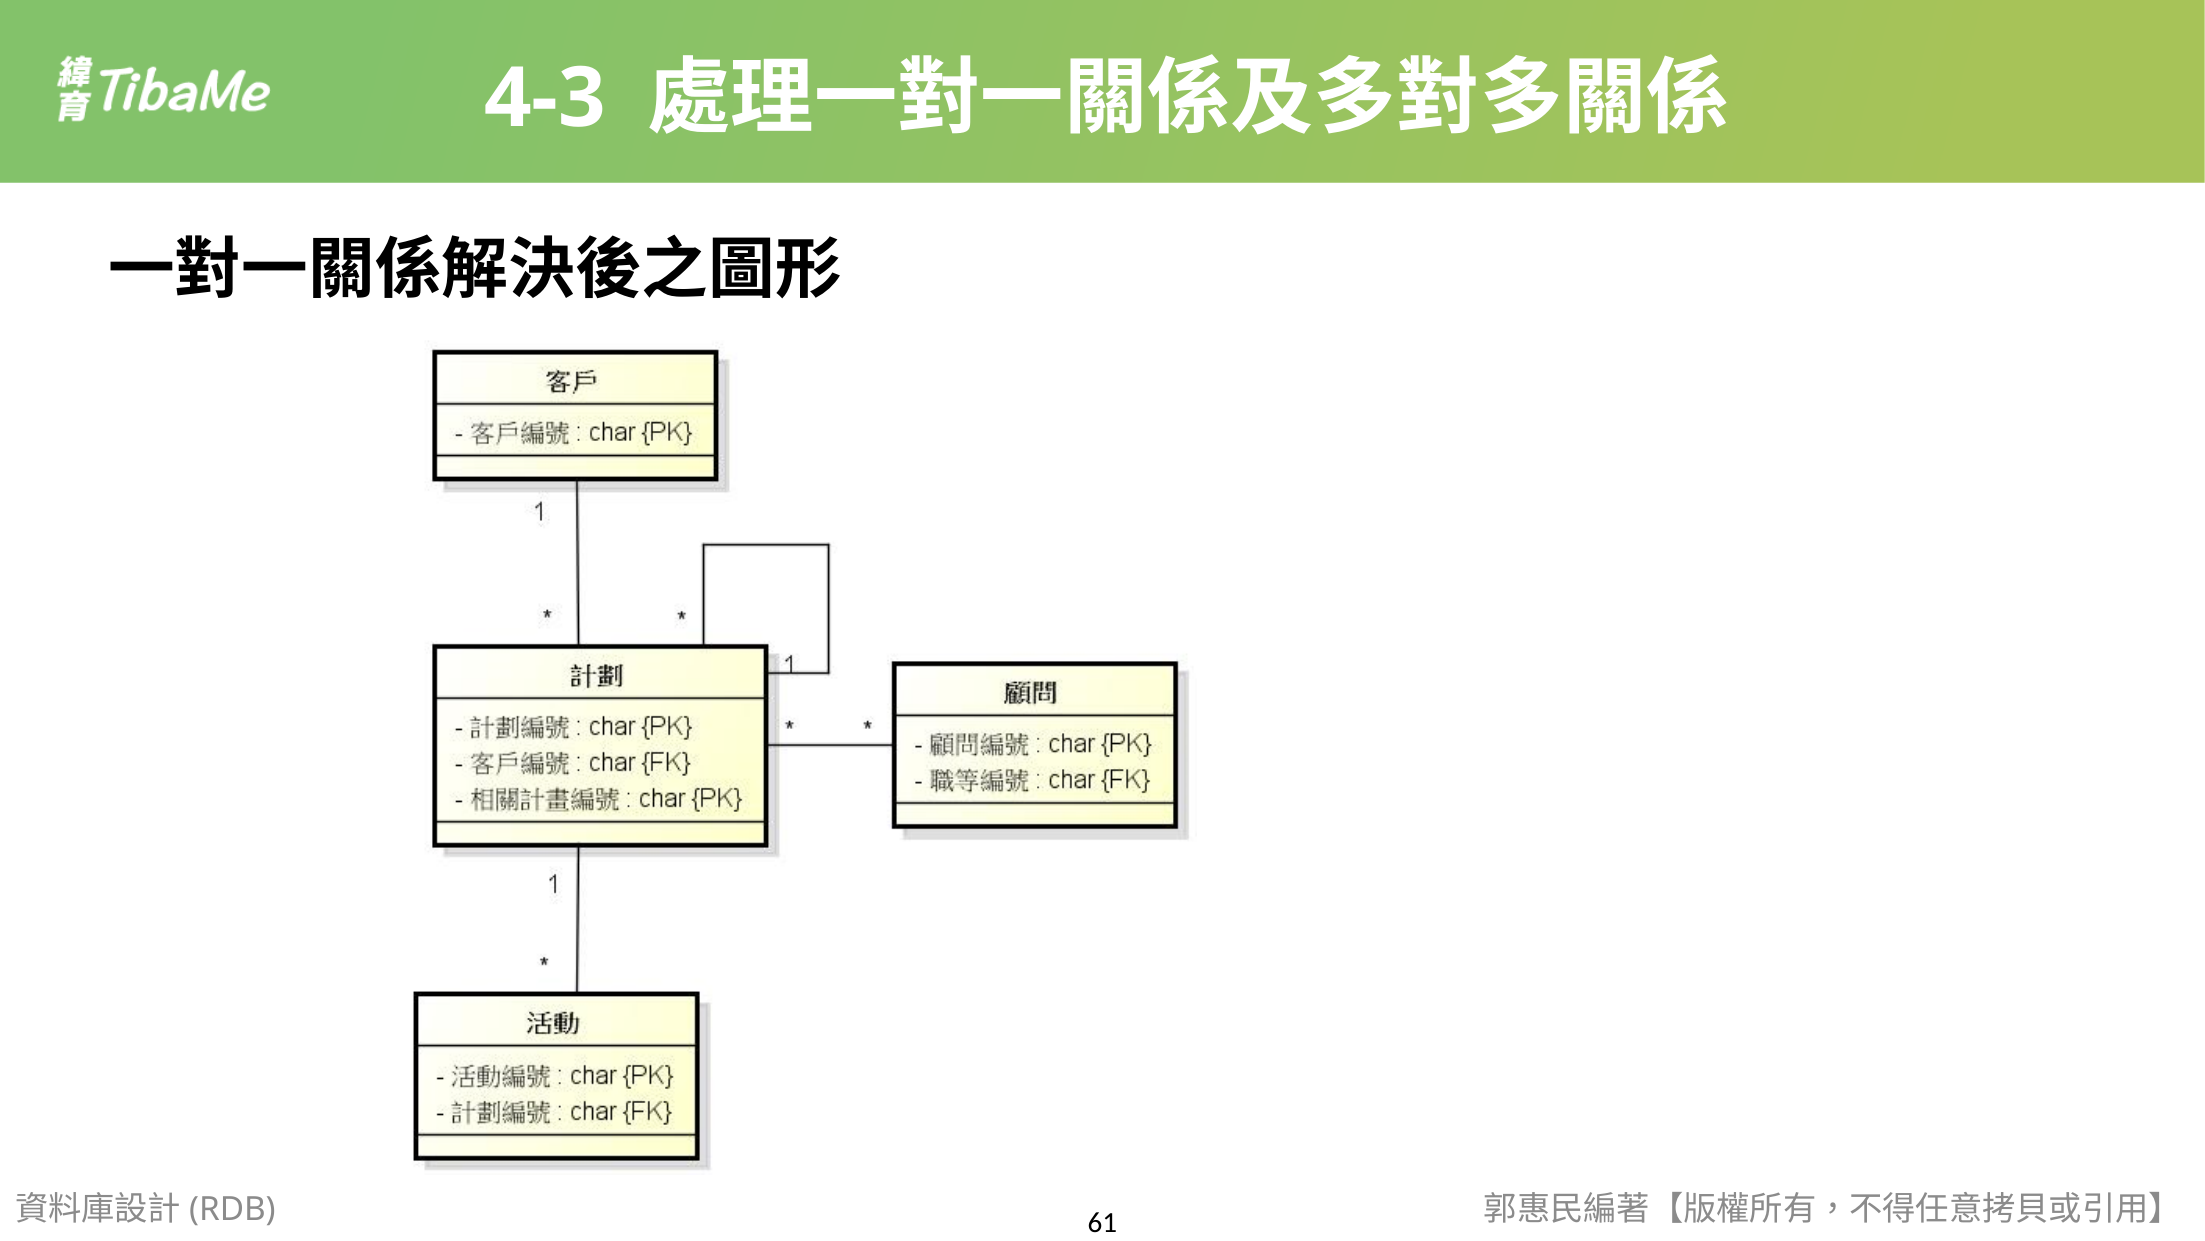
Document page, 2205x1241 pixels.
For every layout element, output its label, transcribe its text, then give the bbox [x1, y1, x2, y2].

picture [0, 0, 2205, 1240]
slide_number 資料庫設計(RDB) [0, 1174, 496, 1241]
list 4-3 處理一對一關係及多對多關係 [469, 46, 1865, 151]
list 一對一關係解決後之圖形 [93, 227, 2113, 351]
slide_number 郭惠民編著【版權所有，不得任意拷貝或引用】 [1304, 1174, 2205, 1241]
